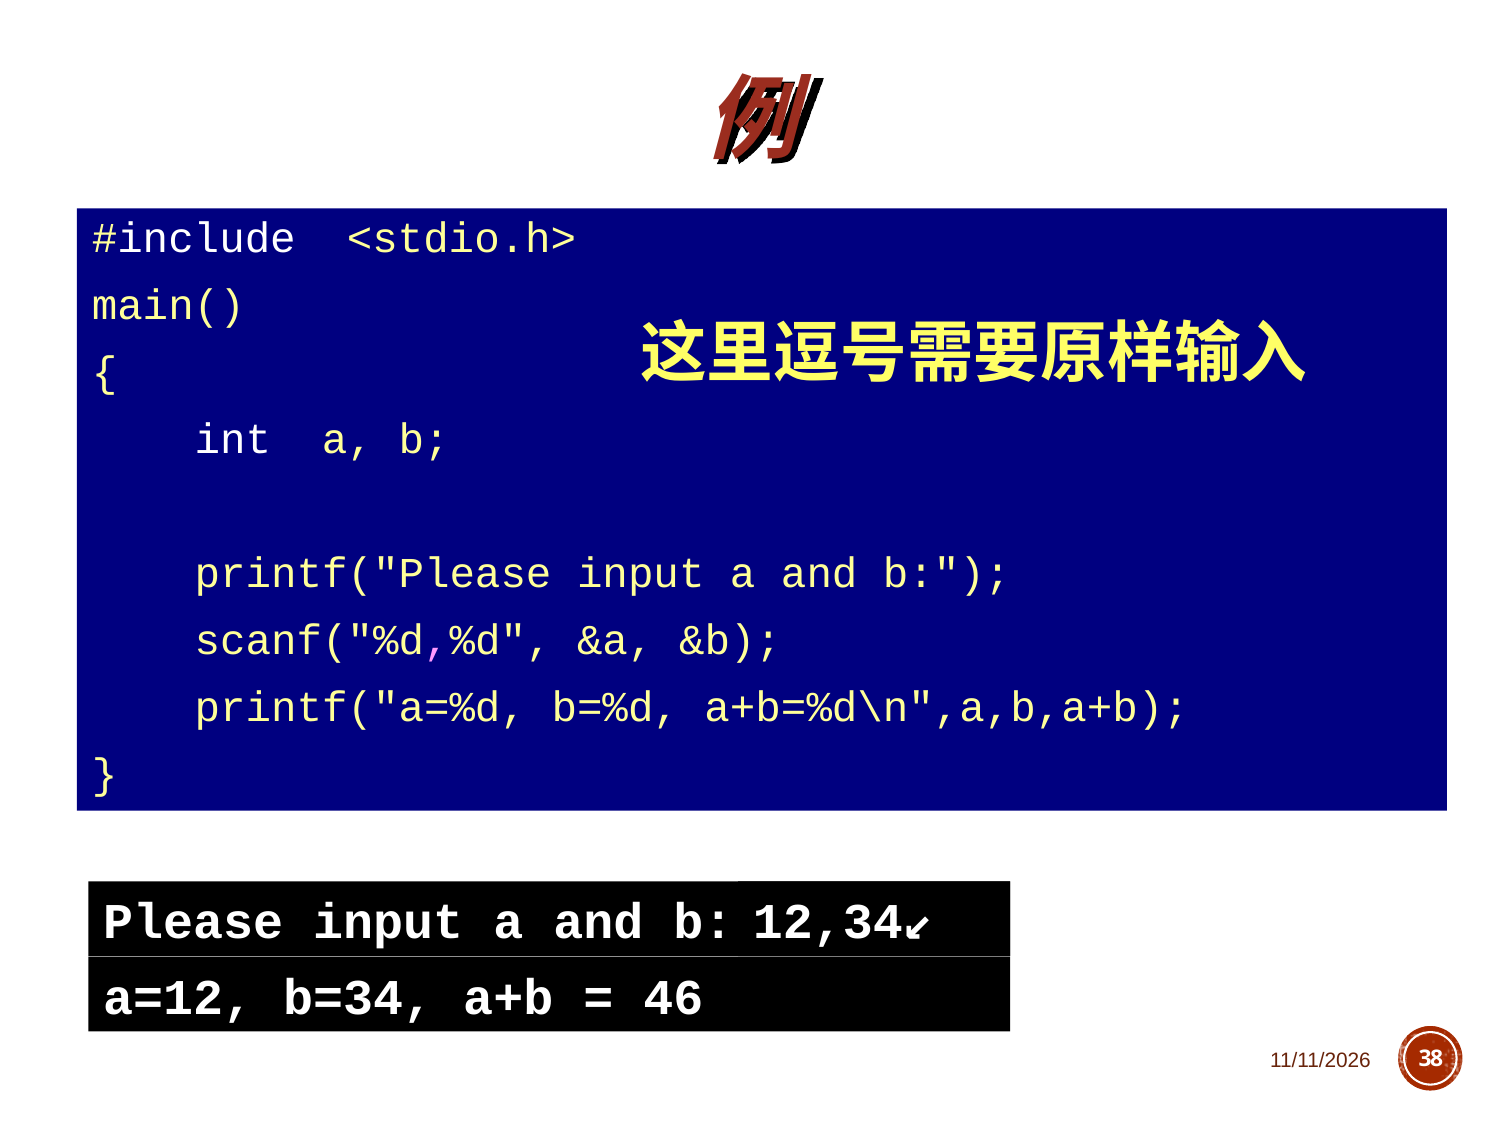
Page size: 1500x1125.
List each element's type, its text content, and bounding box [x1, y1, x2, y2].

text_box 12,34↙ [738, 881, 1011, 957]
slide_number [982, 1028, 1386, 1089]
text_box 这里逗号需要原样输入 [625, 302, 1323, 398]
text_box 例 [111, 54, 1391, 193]
text_box a=12, b=34, a+b = 46 [88, 956, 1011, 1032]
slide_number 38 [1391, 1028, 1471, 1089]
text_box Please input a and b: [88, 881, 738, 956]
list #include <stdio.h> main() { int a, b; printf("Please input a and b:"); scanf("%d,%d", &a, &b); printf("a=%d, b=%d, a+b=%d\n",a,b,a+b); } [76, 208, 1447, 811]
